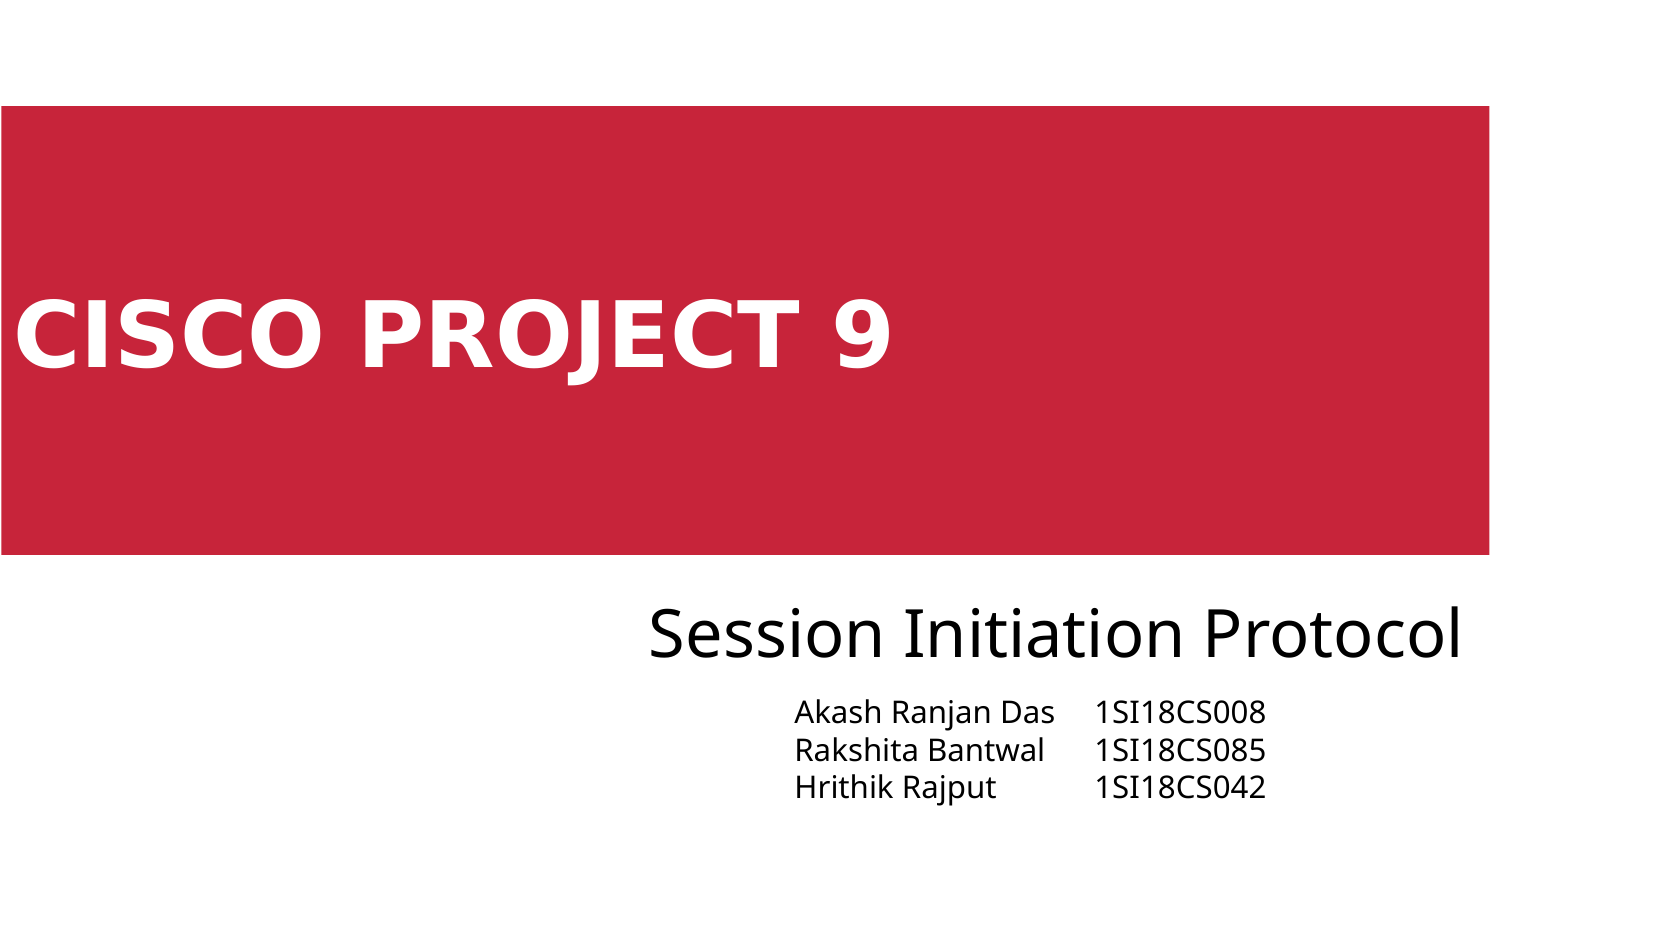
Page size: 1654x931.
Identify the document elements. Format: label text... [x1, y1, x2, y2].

text_box Session Initiation Protocol [625, 590, 1488, 713]
text_box CISCO PROJECT 9 [1, 106, 1490, 555]
text_box Akash Ranjan Das 1SI18CS008 Rakshita Bantwal 1SI18CS085 Hrithik Rajput 1SI18CS042 [779, 684, 1445, 825]
